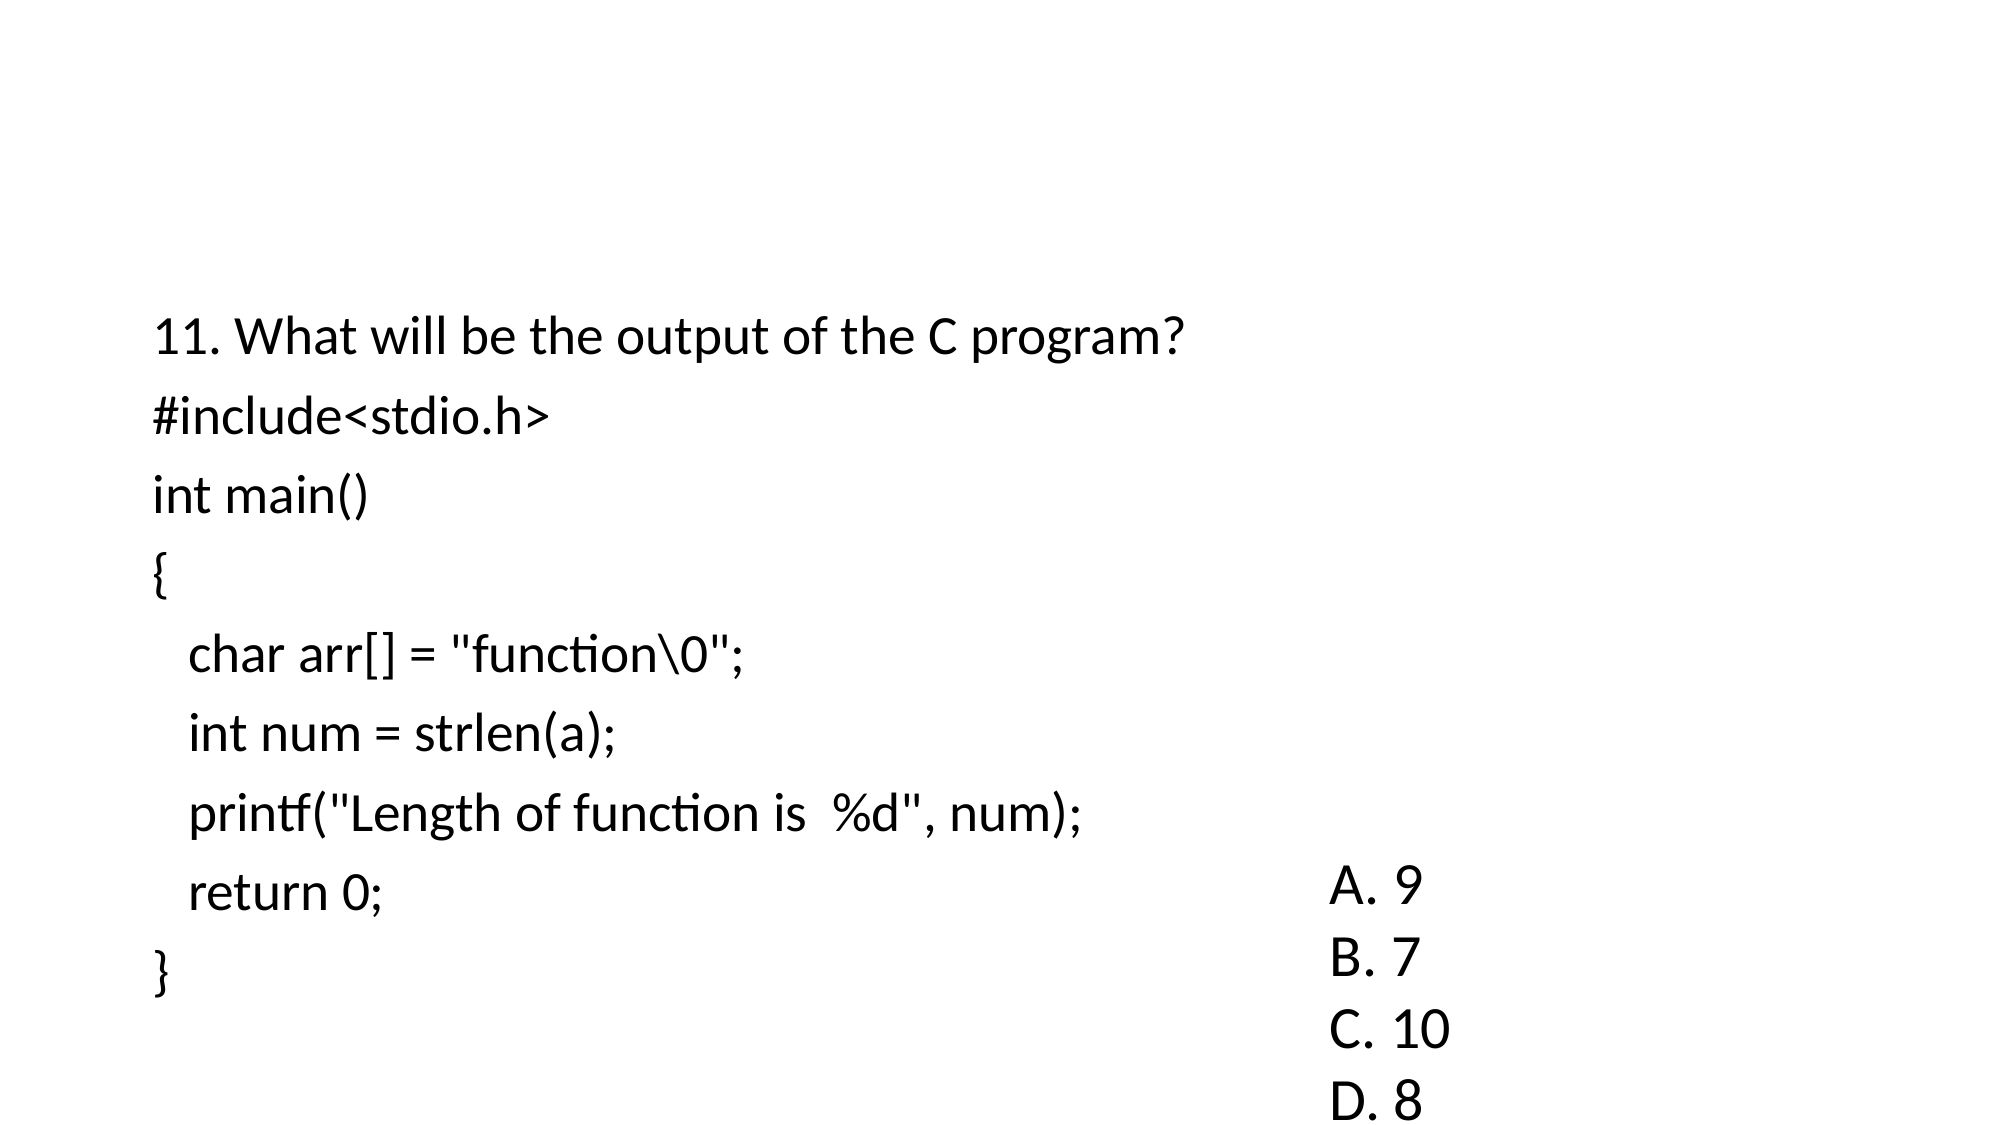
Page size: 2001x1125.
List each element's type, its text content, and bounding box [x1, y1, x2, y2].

text_box A. 9 B. 7 C. 10 D. 8 [1314, 837, 1930, 1125]
list 11. What will be the output of the C program? #include<stdio.h> int main() { char arr[] = "function\0"; int num = strlen(a); printf("Length of function is %d", num); return 0; } [137, 299, 1863, 1014]
